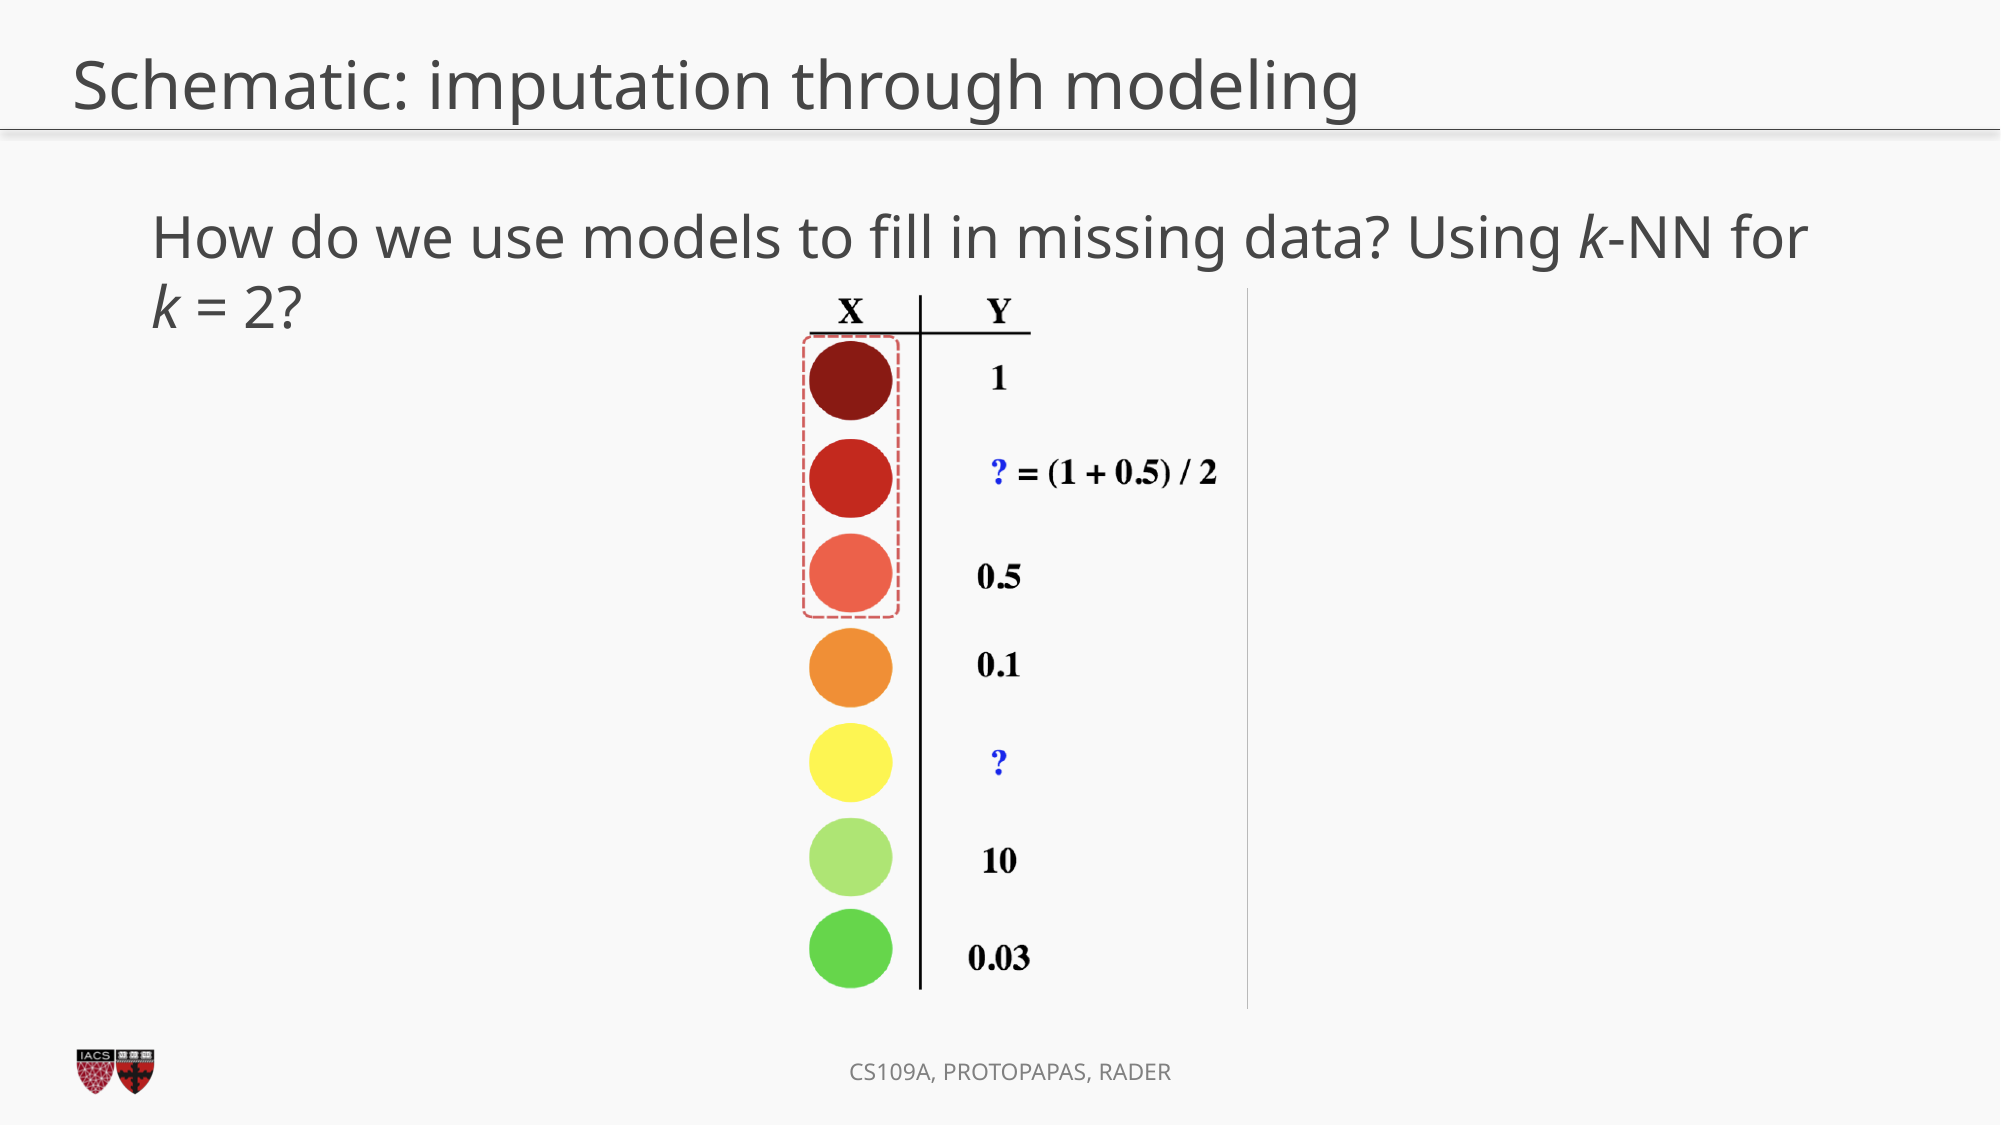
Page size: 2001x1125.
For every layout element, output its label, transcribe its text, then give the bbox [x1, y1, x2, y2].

title Schematic: imputation through modeling [57, 35, 1943, 162]
picture [767, 288, 1248, 1009]
list How do we use models to fill in missing data? Using k-NN for k = 2? [136, 193, 1831, 1075]
picture [75, 1049, 155, 1095]
